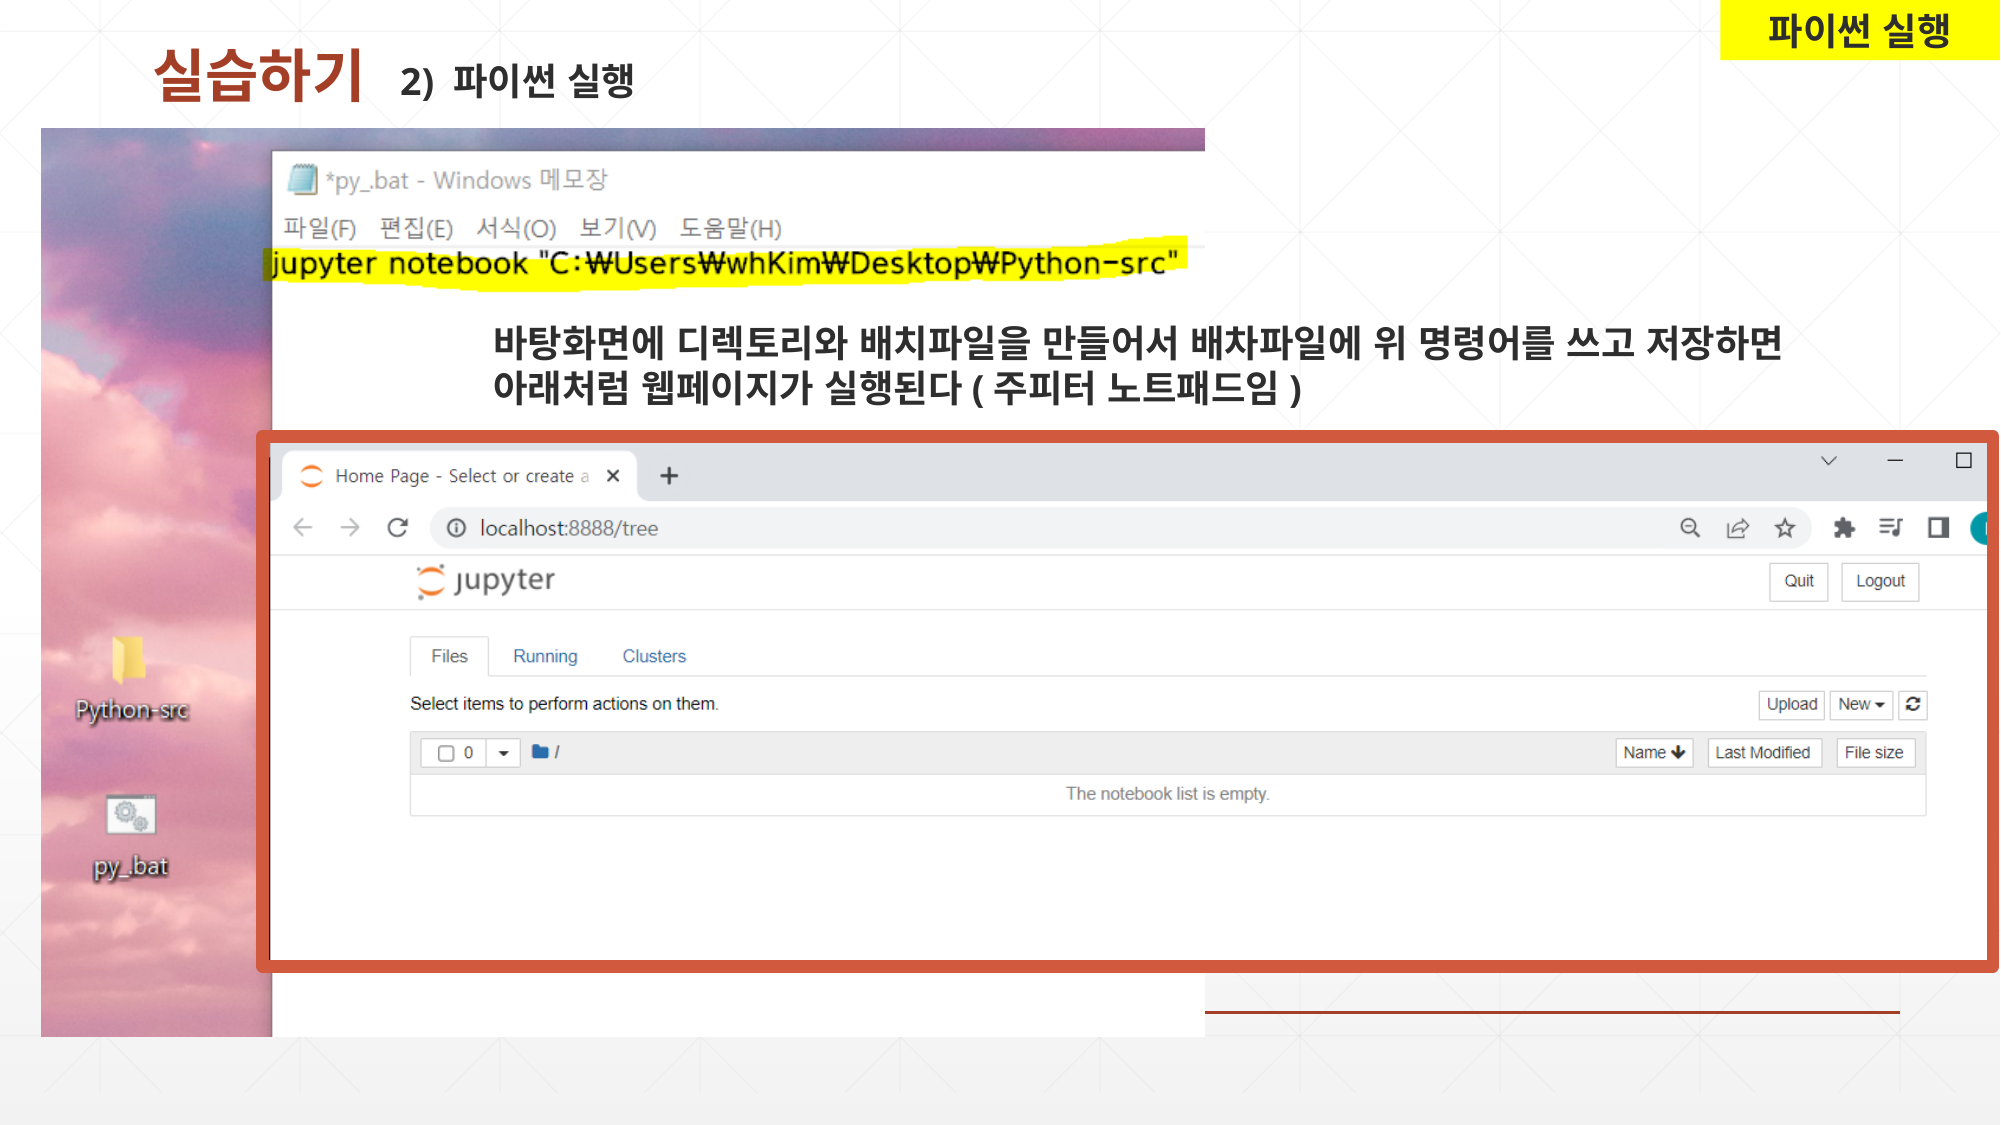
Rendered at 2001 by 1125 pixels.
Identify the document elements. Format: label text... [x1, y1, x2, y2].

title 실습하기 [0, 39, 634, 118]
text_box 바탕화면에 디렉토리와 배치파일을 만들어서 배차파일에 위 명령어를 쓰고 저장하면 아래처럼 웹페이지가 실행된다(주피터 노트패드임) [1205, 313, 1930, 418]
picture [41, 128, 1987, 1037]
text_box 파이썬 실행 [1719, 0, 2000, 61]
text_box 2) 파이썬 실행 [385, 50, 907, 111]
